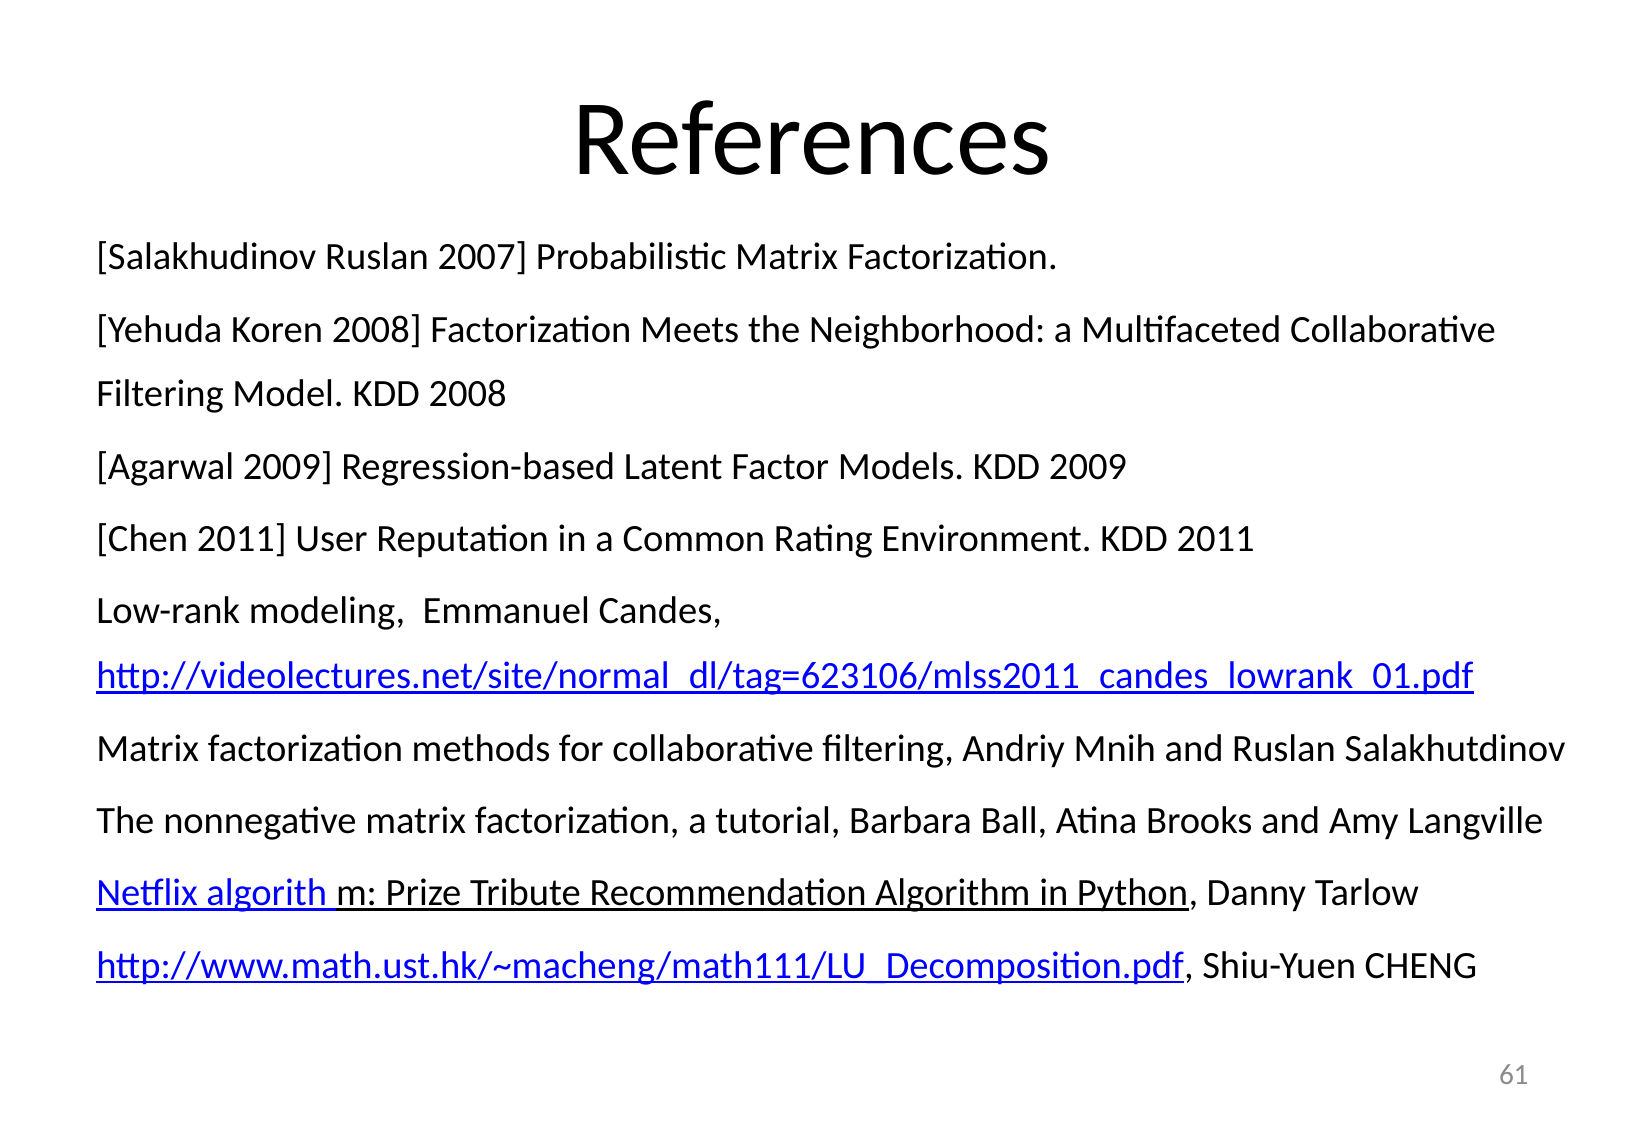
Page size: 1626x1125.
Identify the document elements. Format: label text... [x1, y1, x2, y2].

list [Salakhudinov Ruslan 2007] Probabilistic Matrix Factorization. [Yehuda Koren 2008] Factorization Meets the Neighborhood: a Multifaceted Collaborative Filtering Model. KDD 2008 [Agarwal 2009] Regression-based Latent Factor Models. KDD 2009 [Chen 2011] User Reputation in a Common Rating Environment. KDD 2011 Low-rank modeling, Emmanuel Candes, http://videolectures.net/site/normal_dl/tag=623106/mlss2011_candes_lowrank_01.pdf Matrix factorization methods for collaborative filtering, Andriy Mnih and Ruslan Salakhutdinov The nonnegative matrix factorization, a tutorial, Barbara Ball, Atina Brooks and Amy Langville Netflix algorith m: Prize Tribute Recommendation Algorithm in Python, Danny Tarlow http://www.math.ust.hk/~macheng/math111/LU_Decomposition.pdf, Shiu-Yuen CHENG [81, 205, 1588, 1083]
slide_number 61 [1164, 1042, 1544, 1103]
title References [81, 37, 1544, 205]
